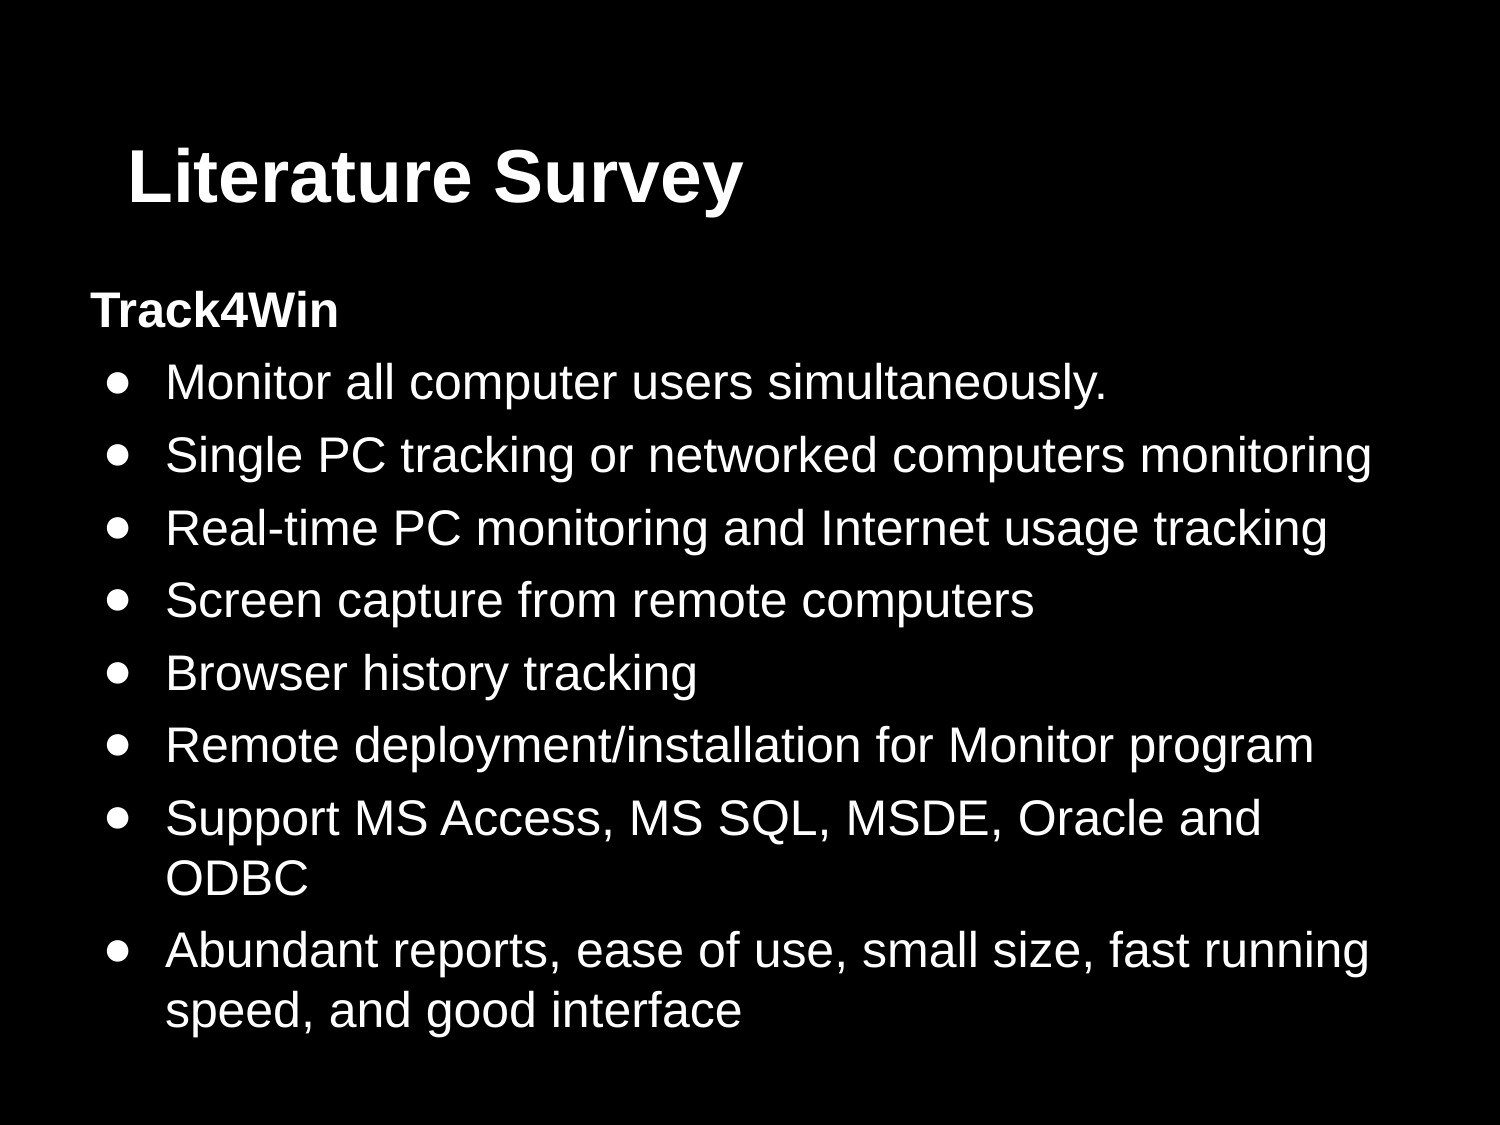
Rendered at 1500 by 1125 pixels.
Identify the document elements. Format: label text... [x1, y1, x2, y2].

list Track4Win Monitor all computer users simultaneously. Single PC tracking or networked computers monitoring Real-time PC monitoring and Internet usage tracking Screen capture from remote computers Browser history tracking Remote deployment/installation for Monitor program Support MS Access, MS SQL, MSDE, Oracle and ODBC Abundant reports, ease of use, small size, fast running speed, and good interface [75, 262, 1425, 1078]
title Literature Survey [75, 45, 1425, 233]
